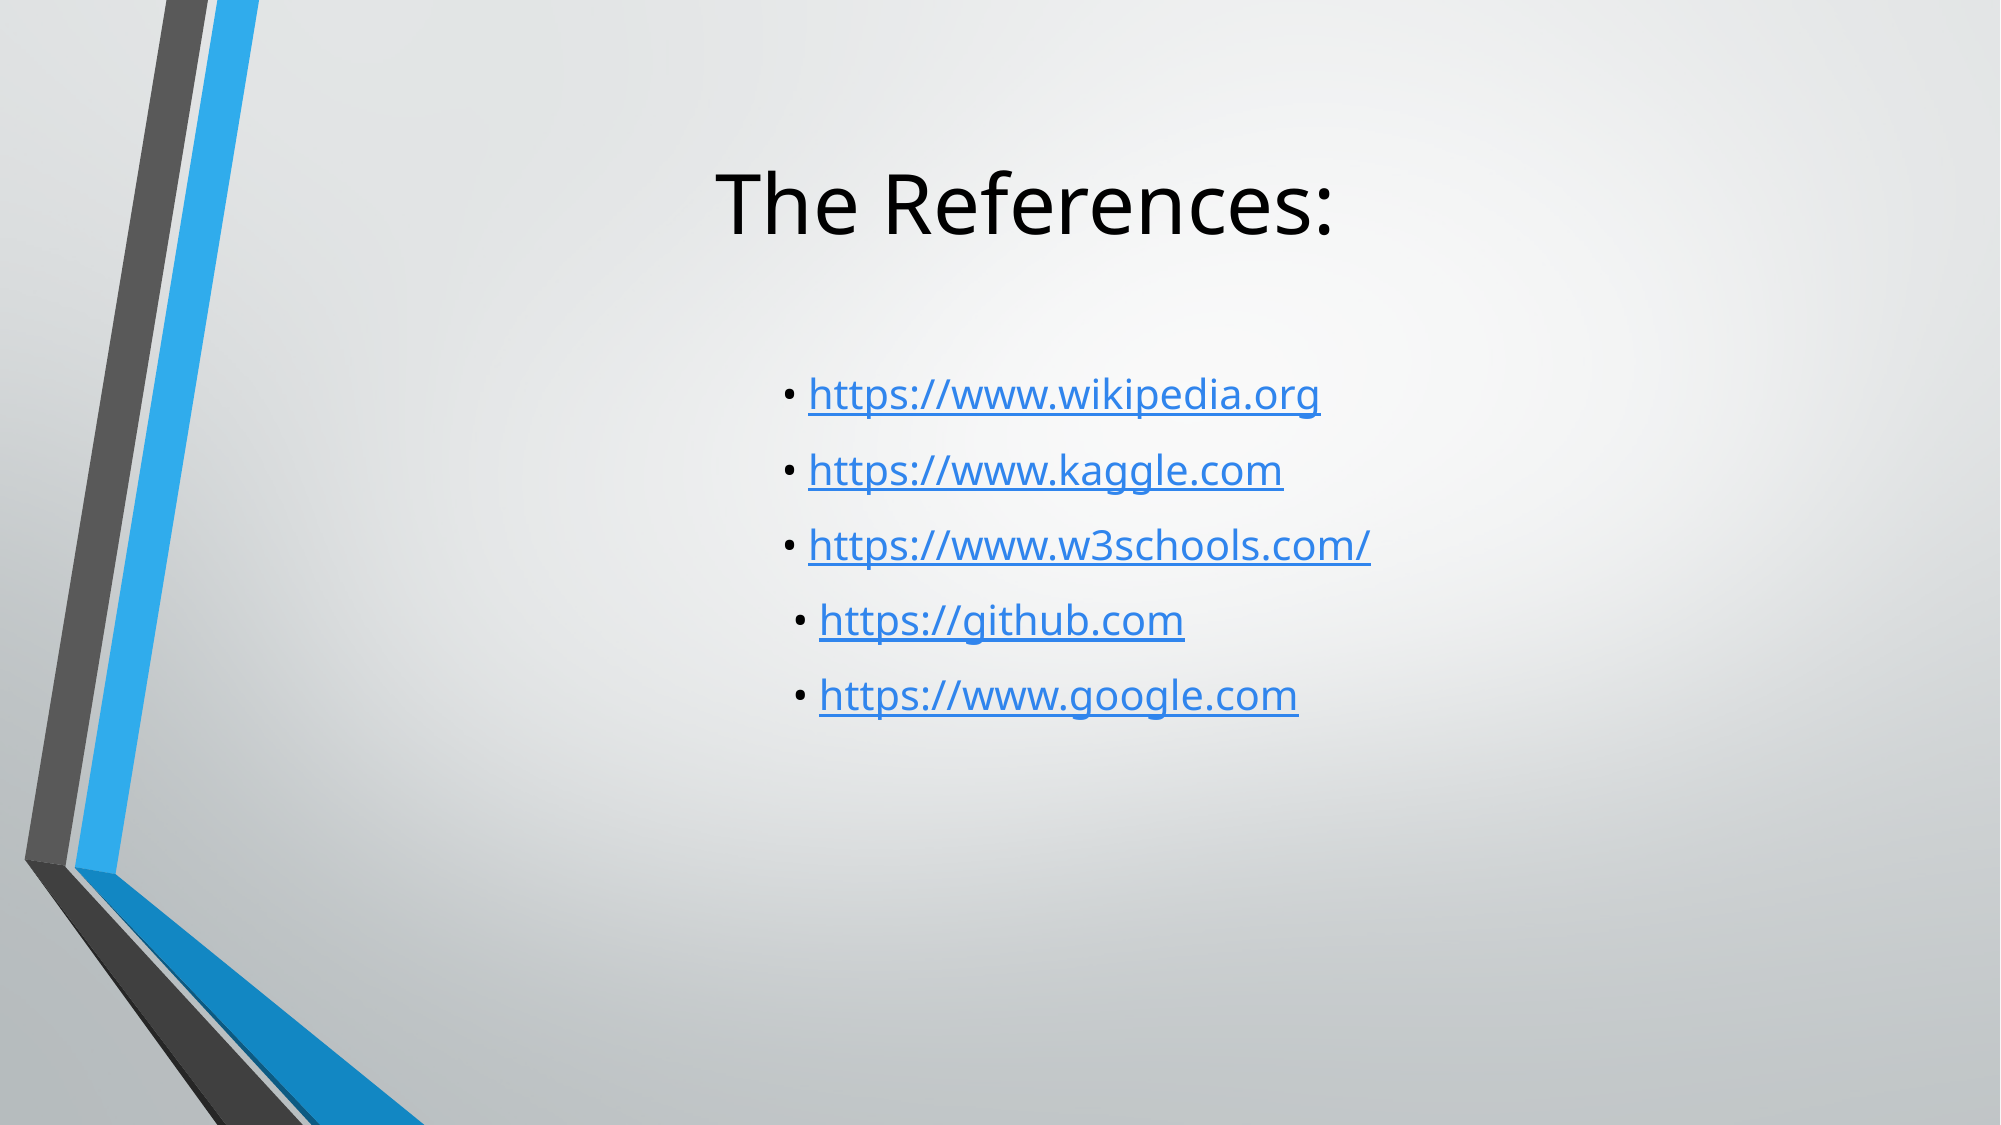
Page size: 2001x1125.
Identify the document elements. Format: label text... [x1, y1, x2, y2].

list • https://www.wikipedia.org • https://www.kaggle.com • https://www.w3schools.com/ • https://github.com • https://www.google.com [766, 290, 1538, 804]
title The References: [226, 57, 1870, 346]
